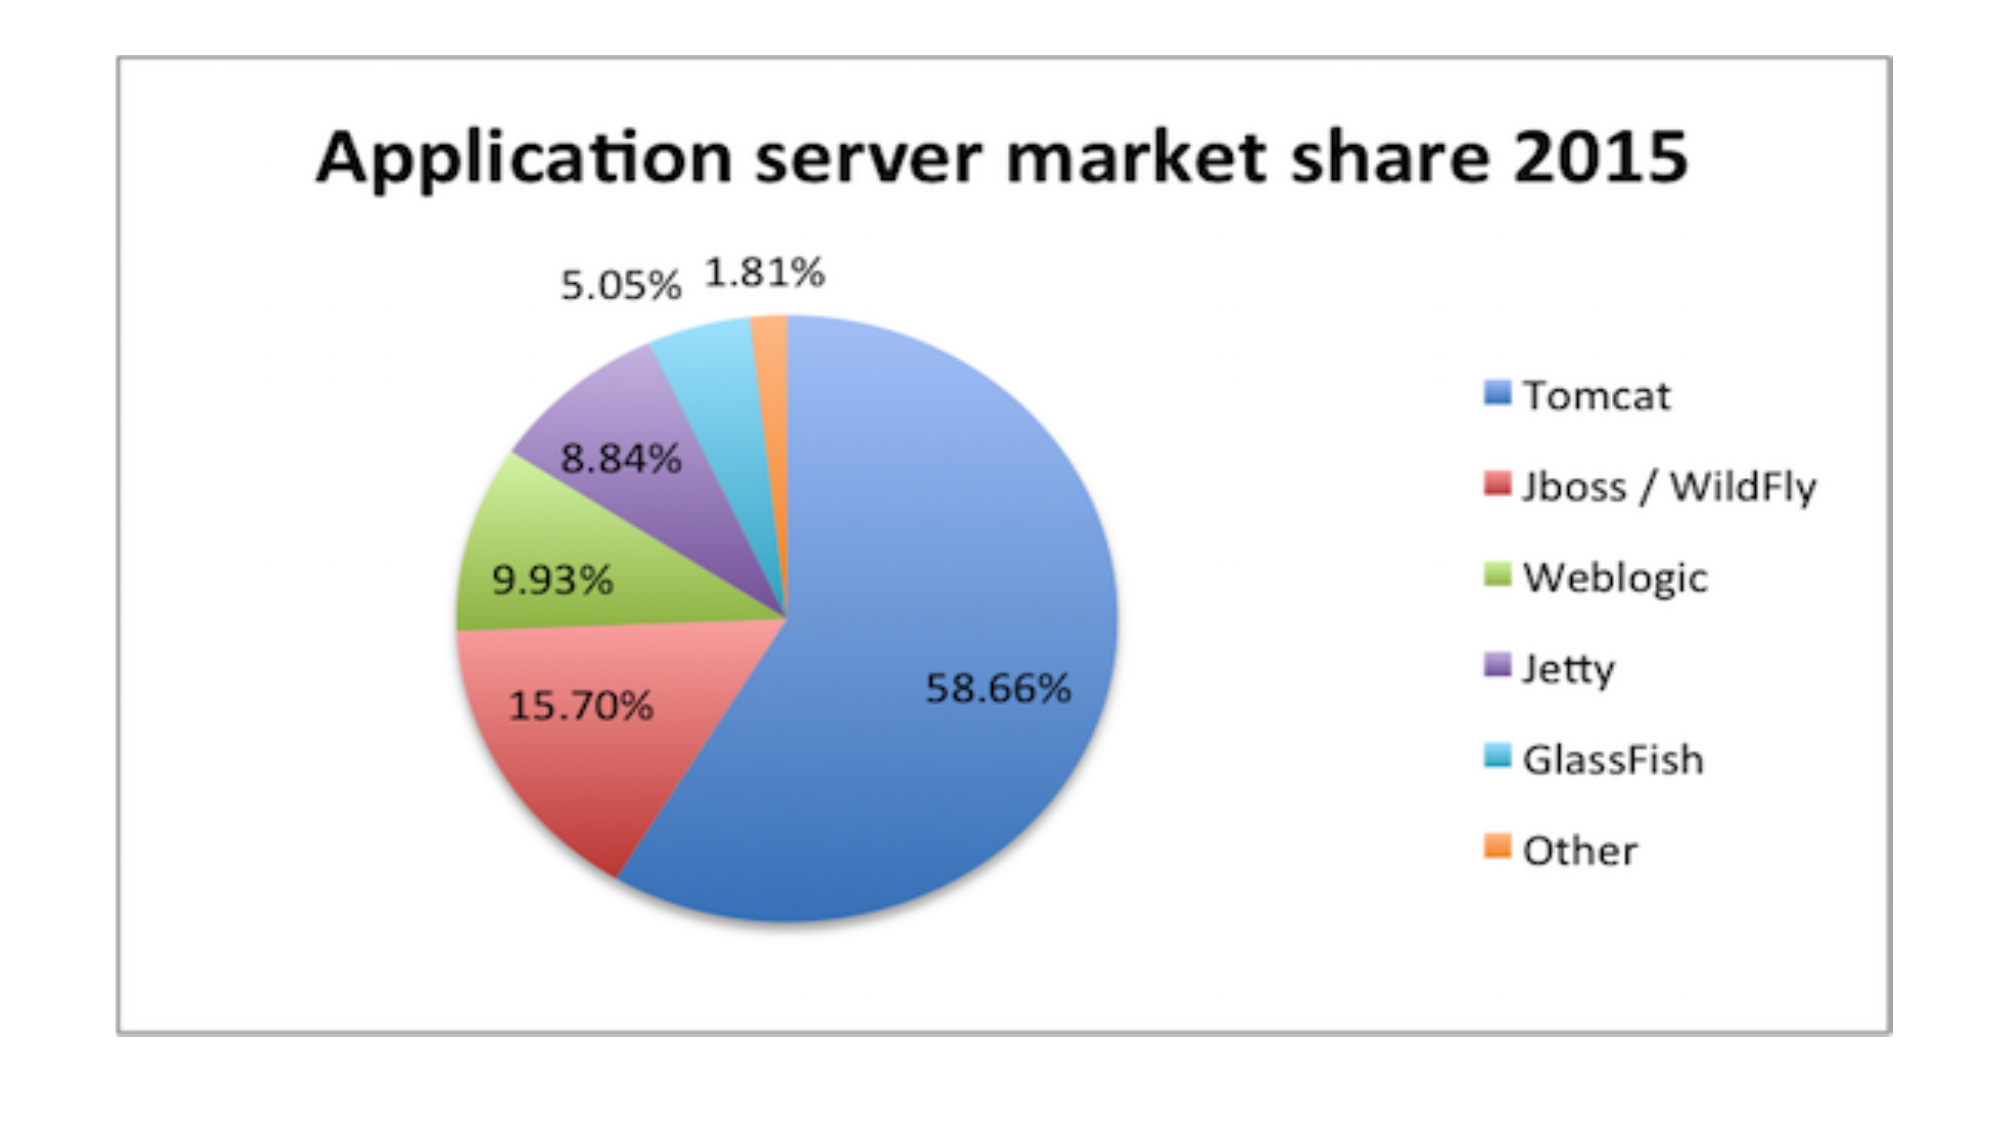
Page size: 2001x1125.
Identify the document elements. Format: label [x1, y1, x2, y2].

list [115, 55, 1893, 1037]
